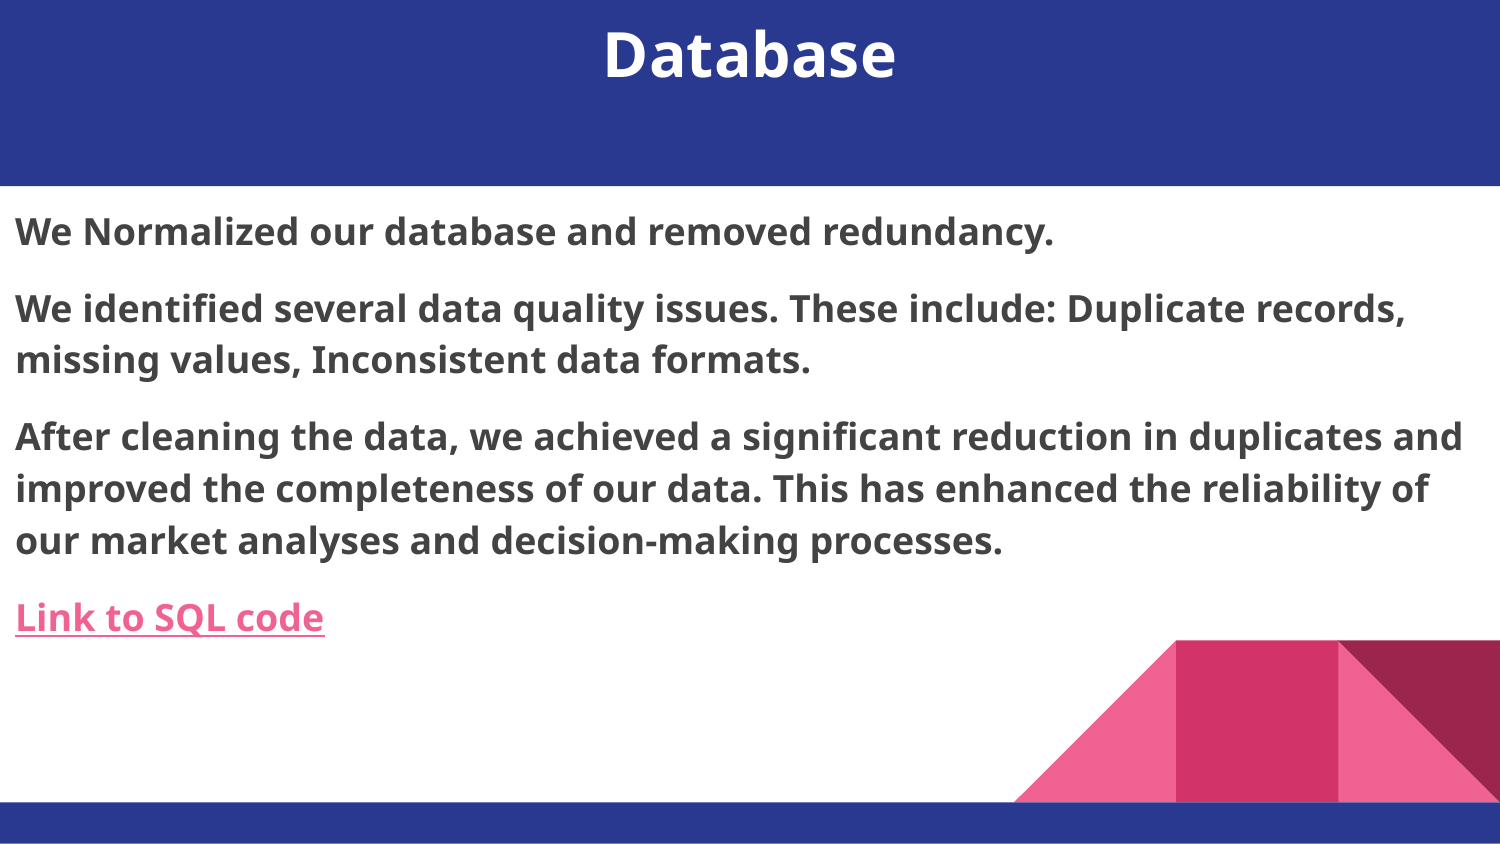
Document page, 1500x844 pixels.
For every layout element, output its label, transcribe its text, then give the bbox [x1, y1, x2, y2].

title Database [0, 0, 1500, 186]
list We Normalized our database and removed redundancy. We identified several data quality issues. These include: Duplicate records, missing values, Inconsistent data formats. After cleaning the data, we achieved a significant reduction in duplicates and improved the completeness of our data. This has enhanced the reliability of our market analyses and decision-making processes. Link to SQL code [0, 186, 1500, 842]
